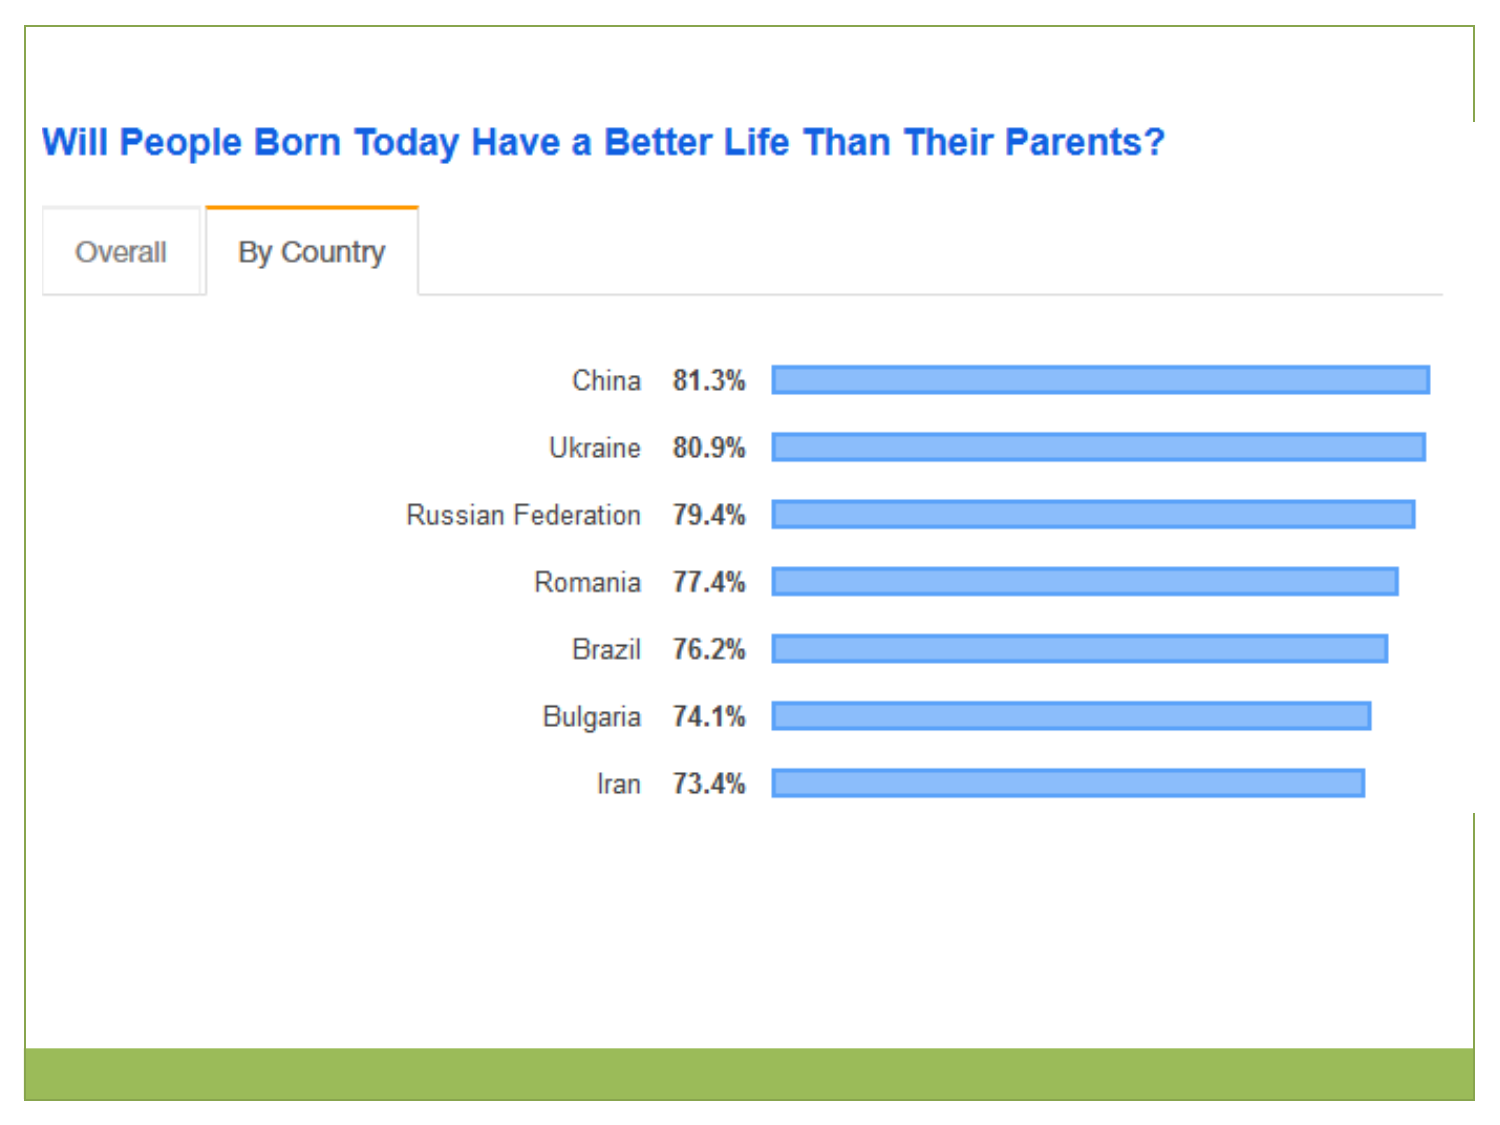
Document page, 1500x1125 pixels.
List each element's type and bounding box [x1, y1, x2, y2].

picture [42, 122, 1476, 813]
